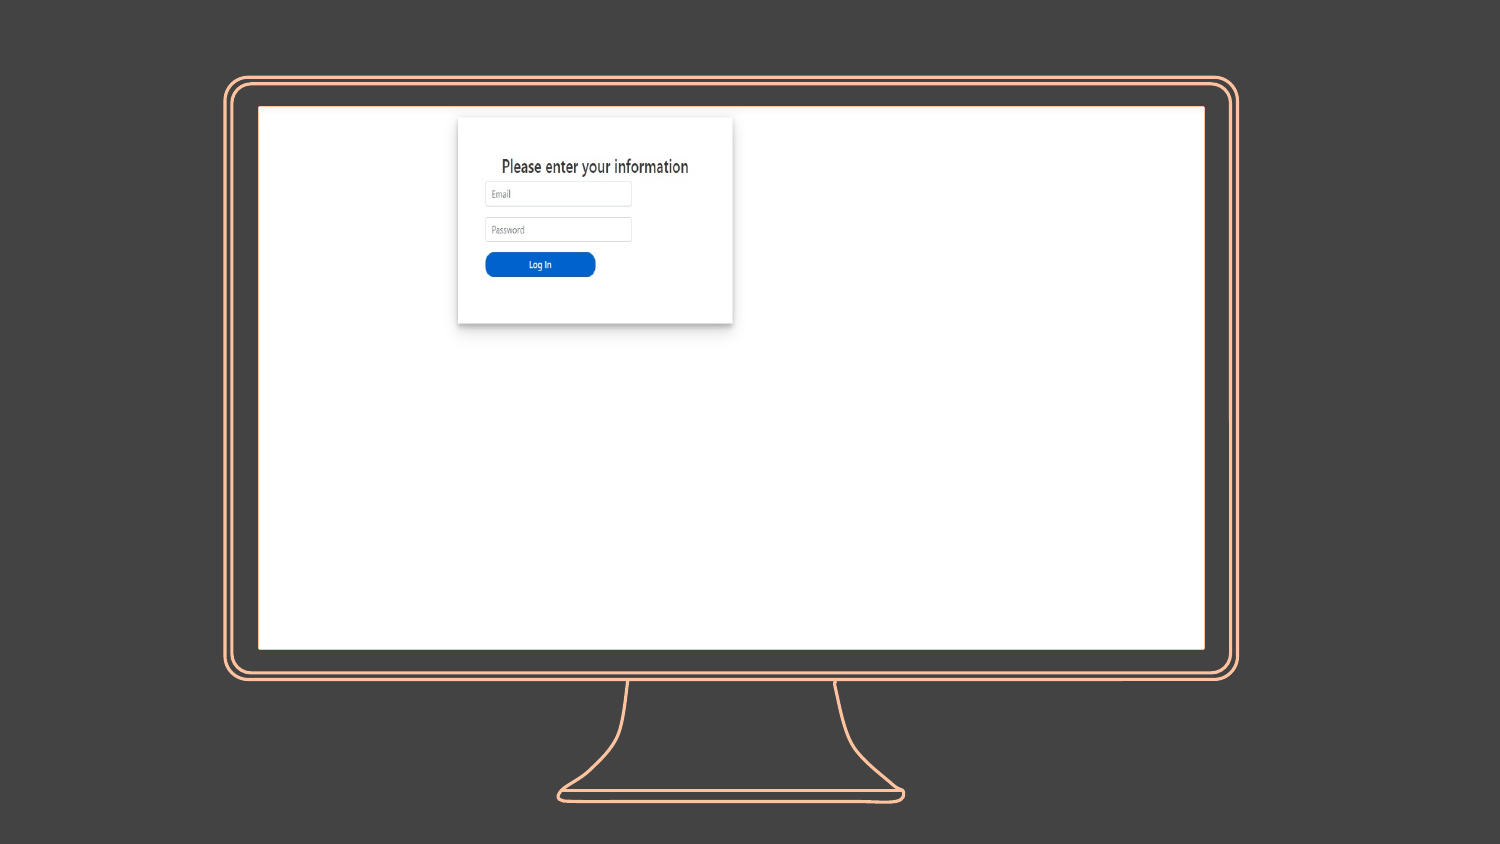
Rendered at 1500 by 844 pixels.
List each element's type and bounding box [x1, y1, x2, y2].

picture [259, 107, 1204, 649]
text_box [224, 77, 1238, 803]
